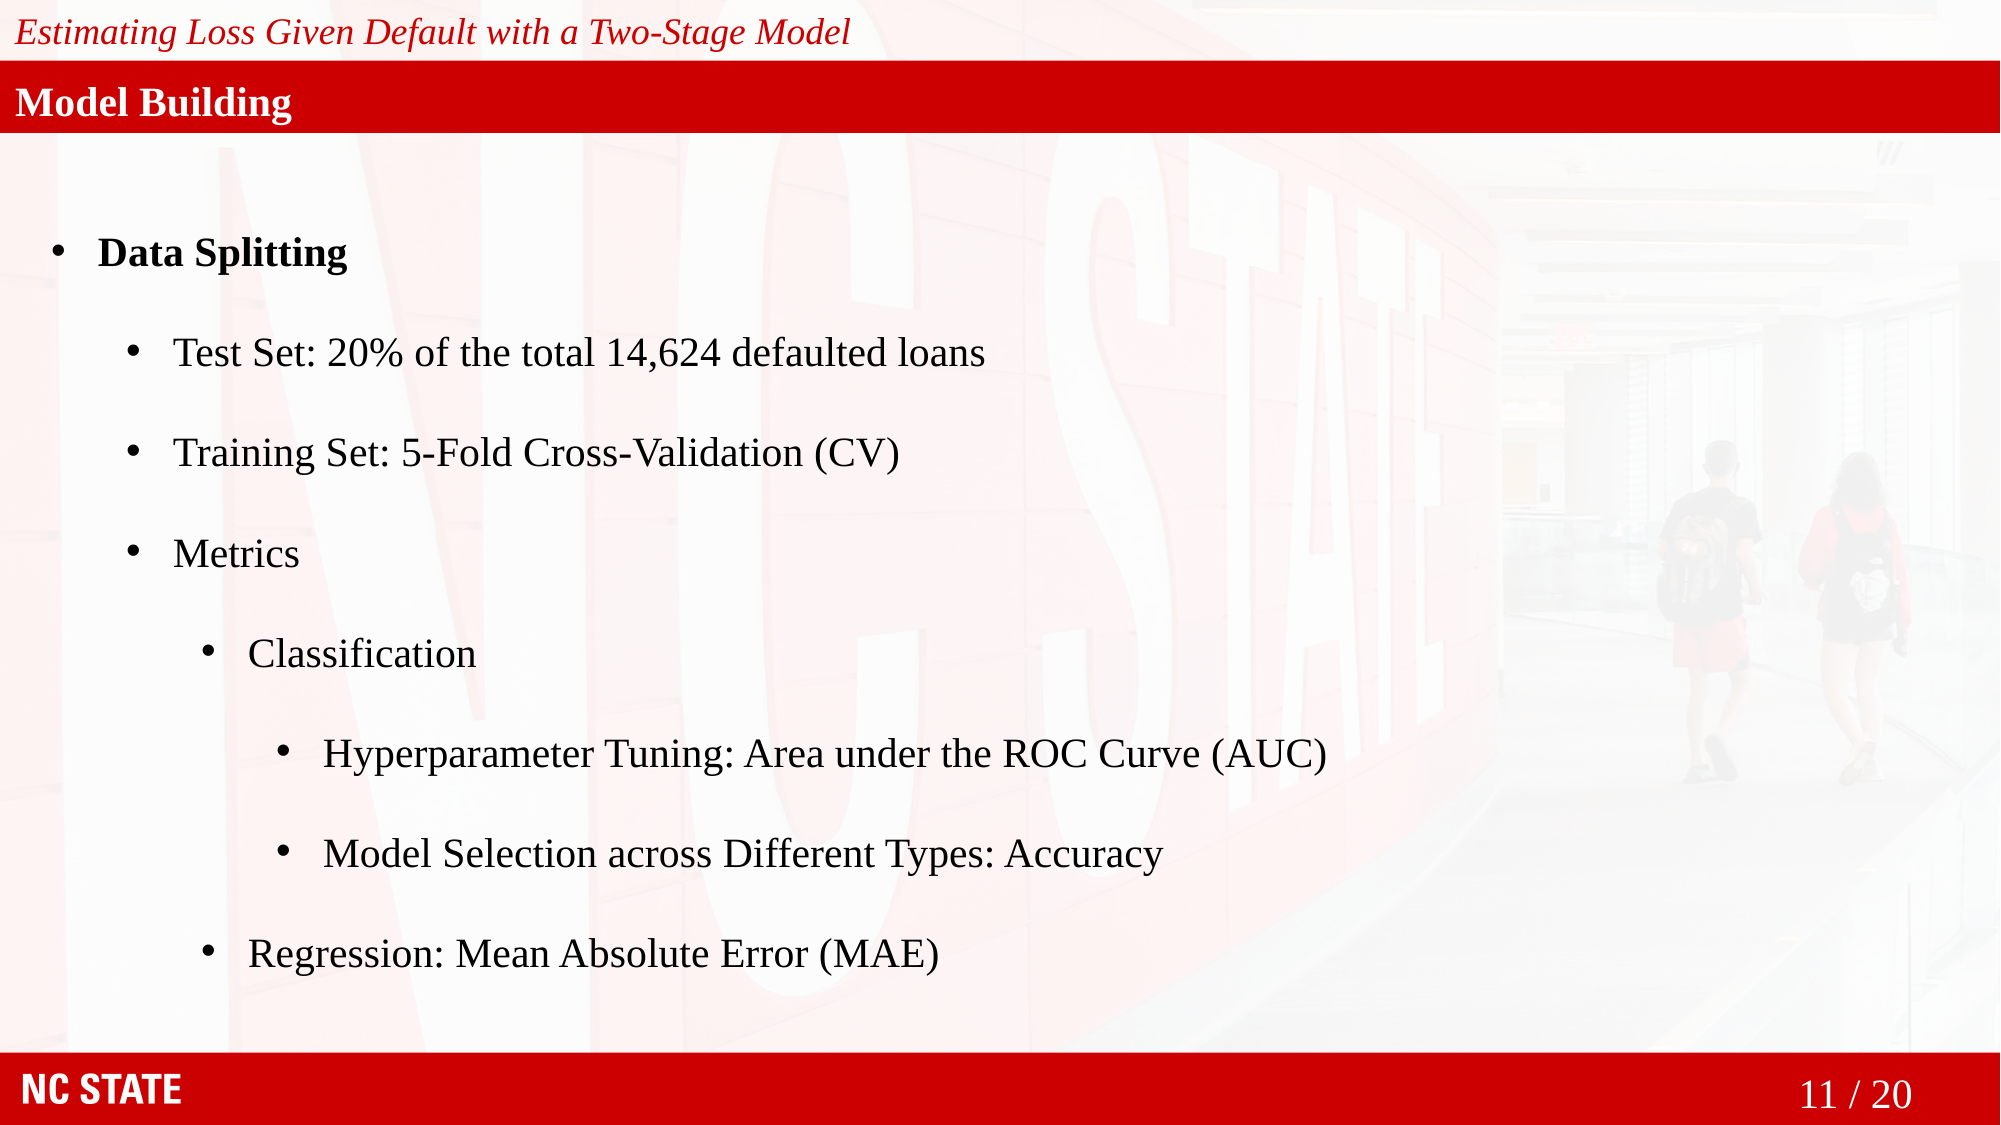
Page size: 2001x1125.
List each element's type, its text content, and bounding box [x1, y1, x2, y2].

picture [0, 1056, 204, 1121]
title Model Building [0, 73, 2000, 133]
text_box Data Splitting Test Set: 20% of the total 14,624 defaulted loans Training Set: 5-Fold Cross-Validation (CV) Metrics Classification Hyperparameter Tuning: Area under the ROC Curve (AUC) Model Selection across Different Types: Accuracy Regression: Mean Absolute Error (MAE) [36, 167, 1645, 983]
